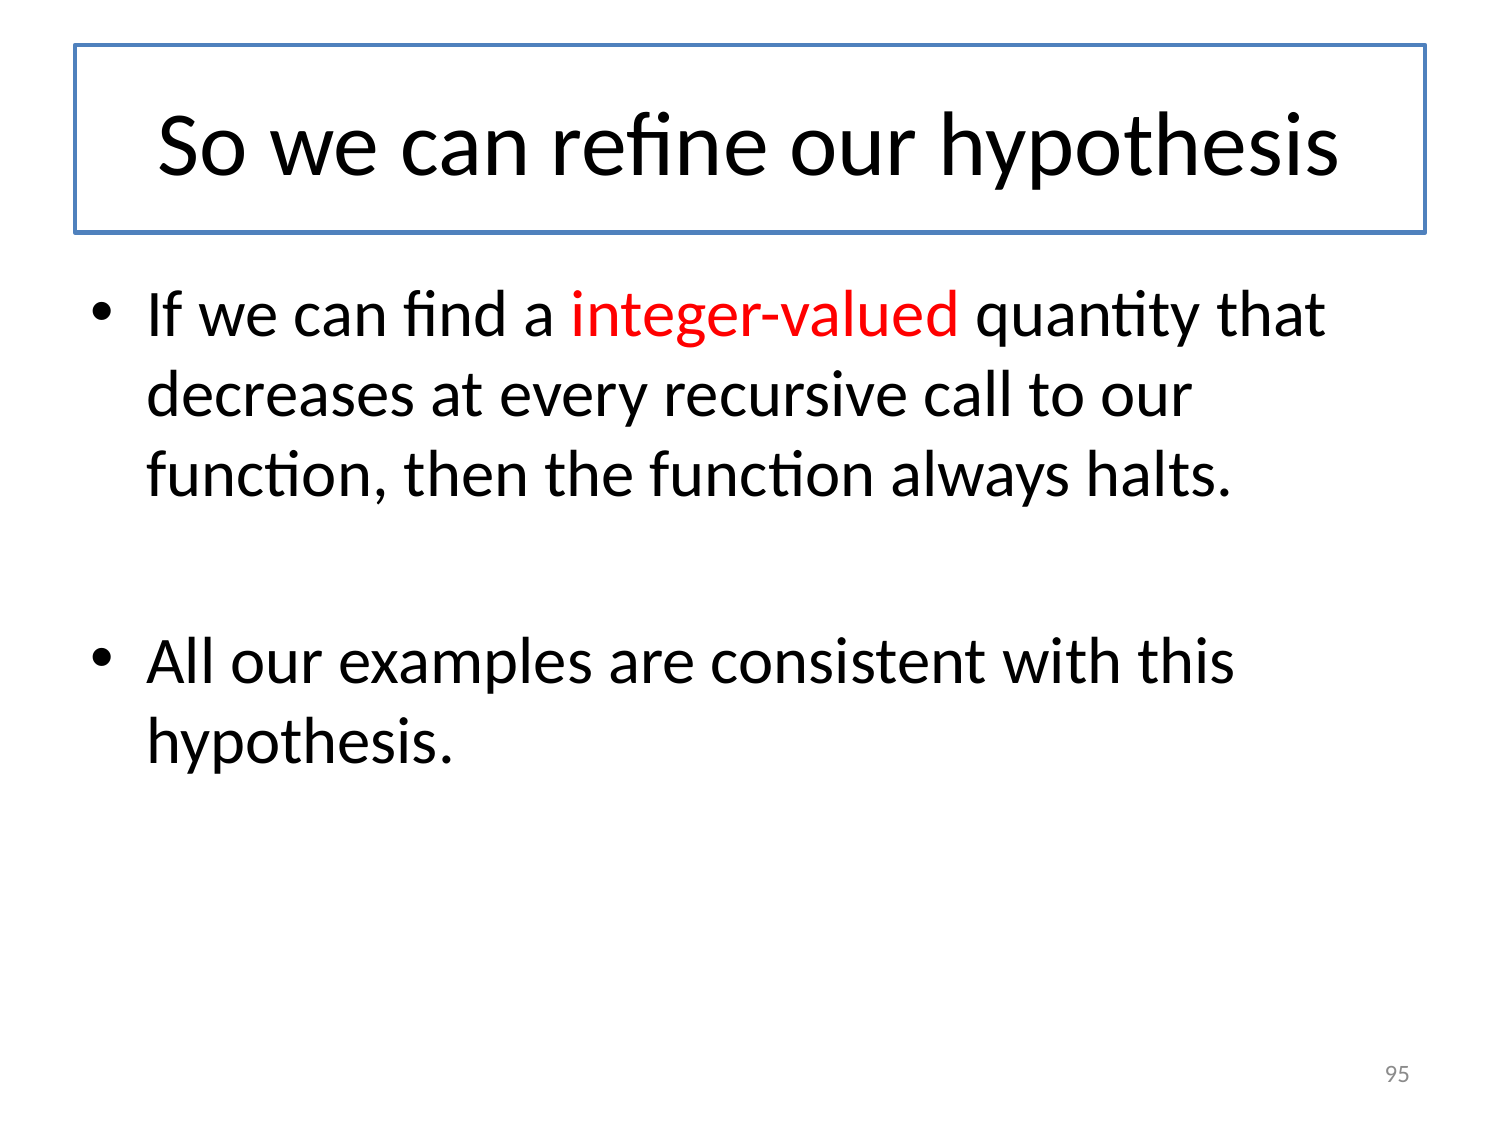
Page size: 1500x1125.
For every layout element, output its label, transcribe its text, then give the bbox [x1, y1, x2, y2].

slide_number 95 [1074, 1042, 1425, 1103]
list If we can find a integer-valued quantity that decreases at every recursive call to our function, then the function always halts. All our examples are consistent with this hypothesis. [75, 262, 1425, 1005]
title So we can refine our hypothesis [73, 43, 1427, 235]
